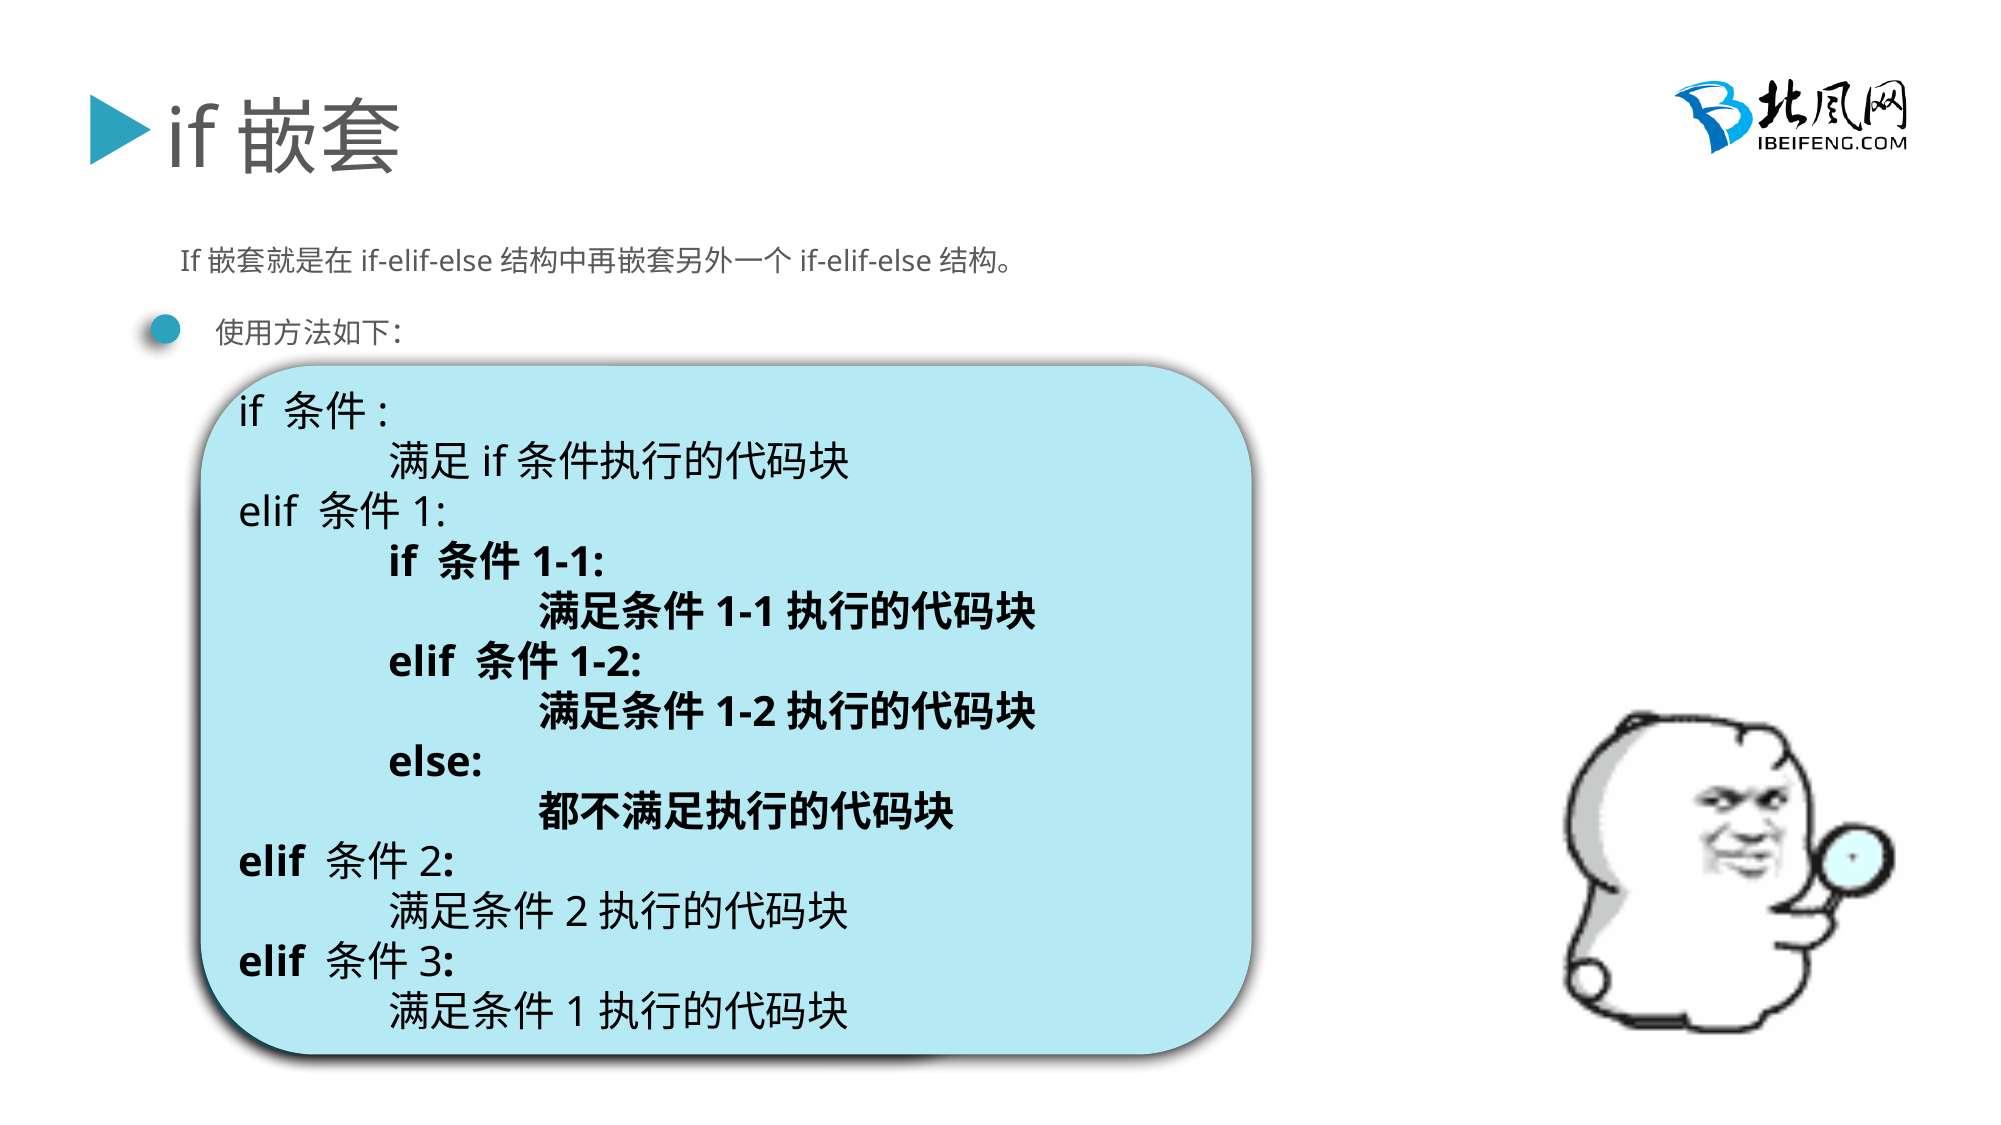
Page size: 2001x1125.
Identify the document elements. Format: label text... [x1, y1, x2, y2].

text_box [150, 306, 1327, 358]
text_box if嵌套 [150, 76, 1129, 192]
picture [1517, 656, 1916, 1055]
text_box [89, 92, 154, 167]
text_box if 条件: 满足if条件执行的代码块 elif 条件1: if 条件1-1: 满足条件1-1执行的代码块 elif 条件1-2: 满足条件1-2执行的代码块 else: 都不满足执行的代码块 elif 条件2: 满足条件2执行的代码块 elif 条件3: 满足条件1执行的代码块 [199, 364, 1253, 1056]
text_box If嵌套就是在if-elif-else结构中再嵌套另外一个if-elif-else结构。 [165, 217, 1638, 285]
picture [1665, 70, 1916, 156]
